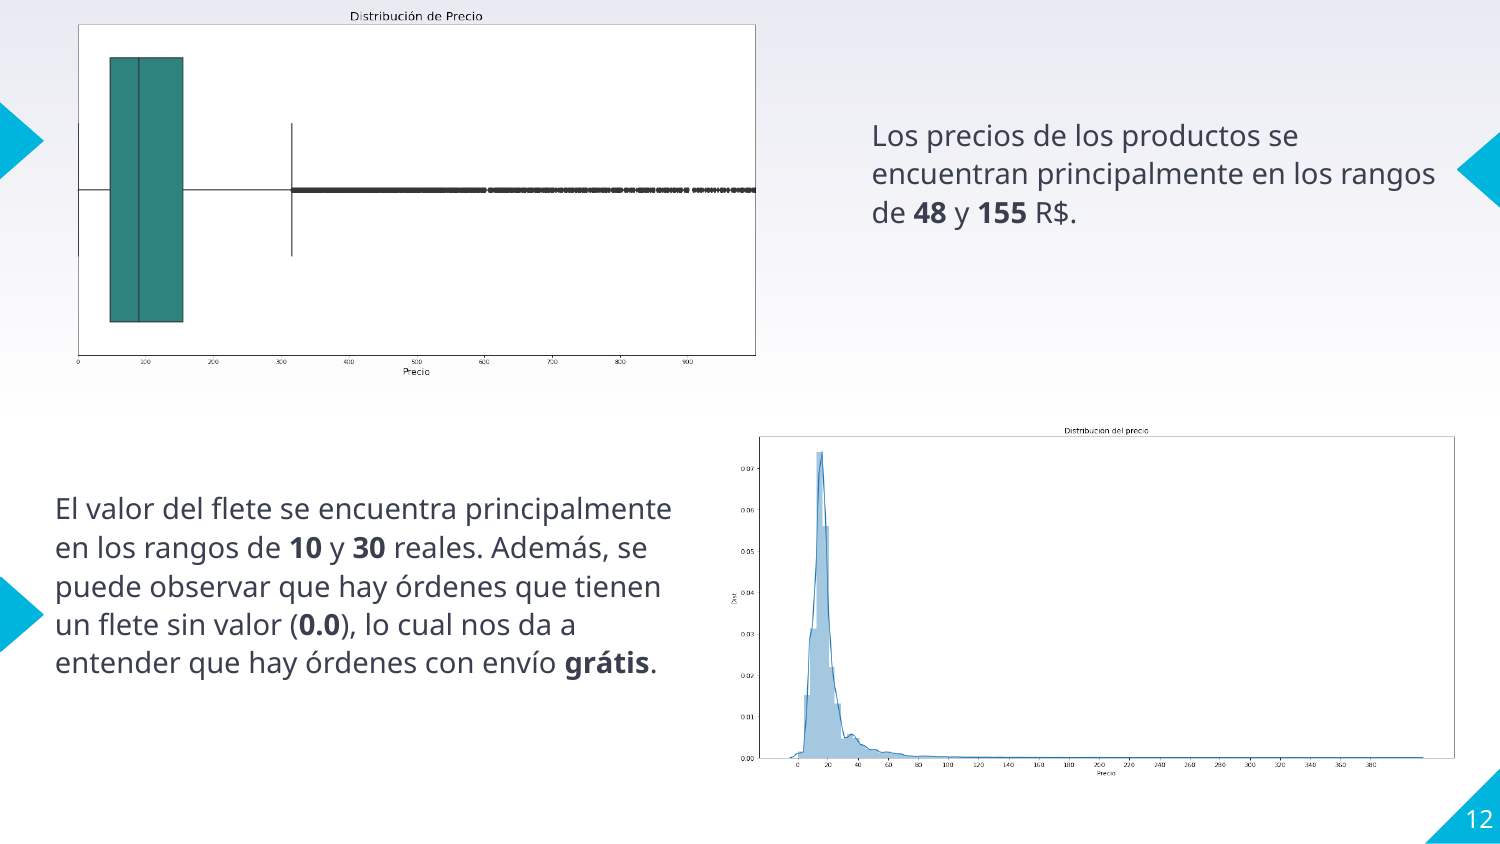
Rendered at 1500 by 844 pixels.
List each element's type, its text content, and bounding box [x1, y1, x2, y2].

picture [71, 7, 760, 382]
list El valor del flete se encuentra principalmente en los rangos de 10 y 30 reales. Además, se puede observar que hay órdenes que tienen un flete sin valor (0.0), lo cual nos da a entender que hay órdenes con envío grátis. [55, 487, 680, 805]
list Los precios de los productos se encuentran principalmente en los rangos de 48 y 155 R$. [871, 113, 1438, 238]
text_box [0, 577, 43, 652]
text_box [1457, 133, 1500, 207]
slide_number ‹#› [1418, 760, 1494, 838]
picture [727, 423, 1458, 780]
